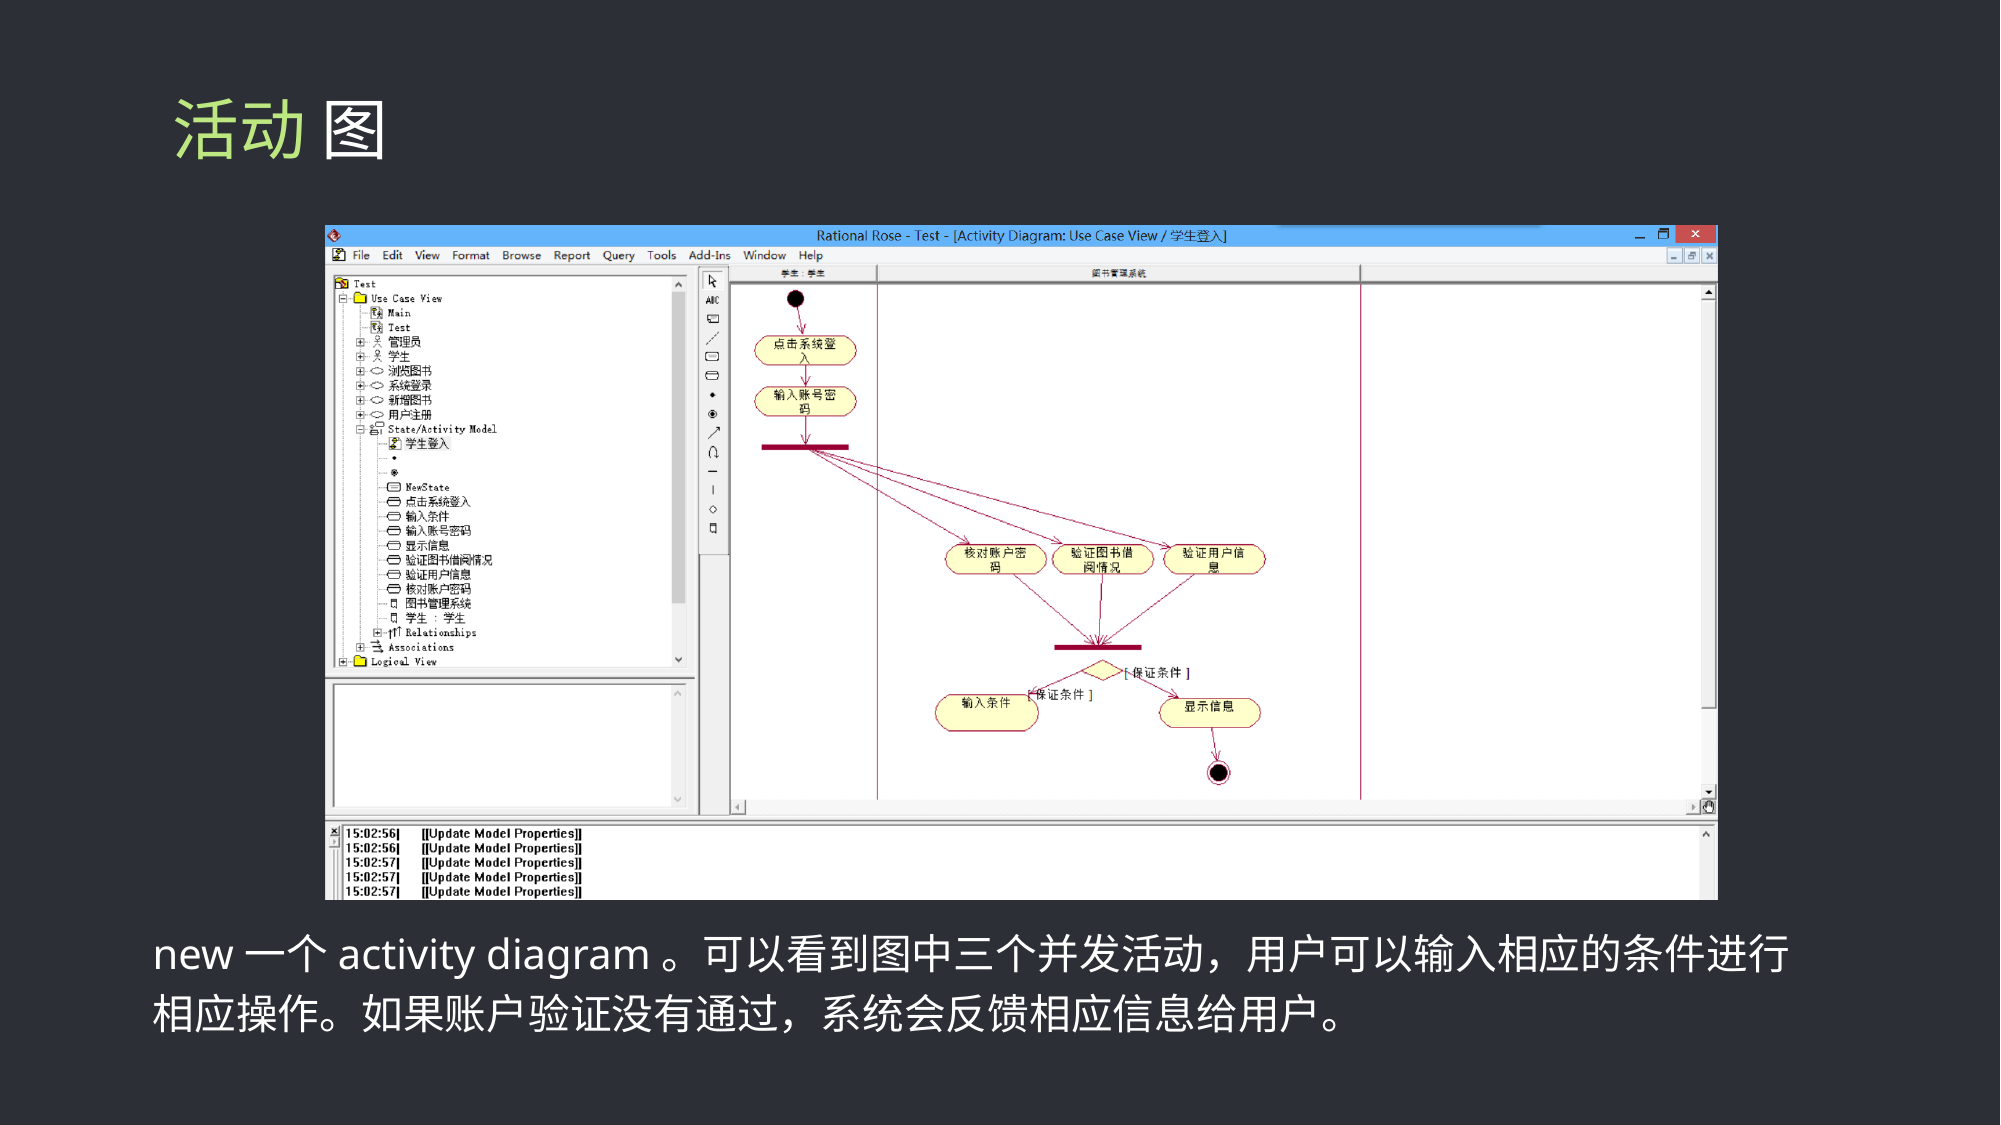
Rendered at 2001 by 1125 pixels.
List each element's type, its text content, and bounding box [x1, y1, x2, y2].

picture [325, 225, 1718, 900]
text_box new一个activity diagram。可以看到图中三个并发活动，用户可以输入相应的条件进行相应操作。如果账户验证没有通过，系统会反馈相应信息给用户。 [137, 910, 1805, 1057]
text_box 活动 图 [157, 49, 1805, 217]
